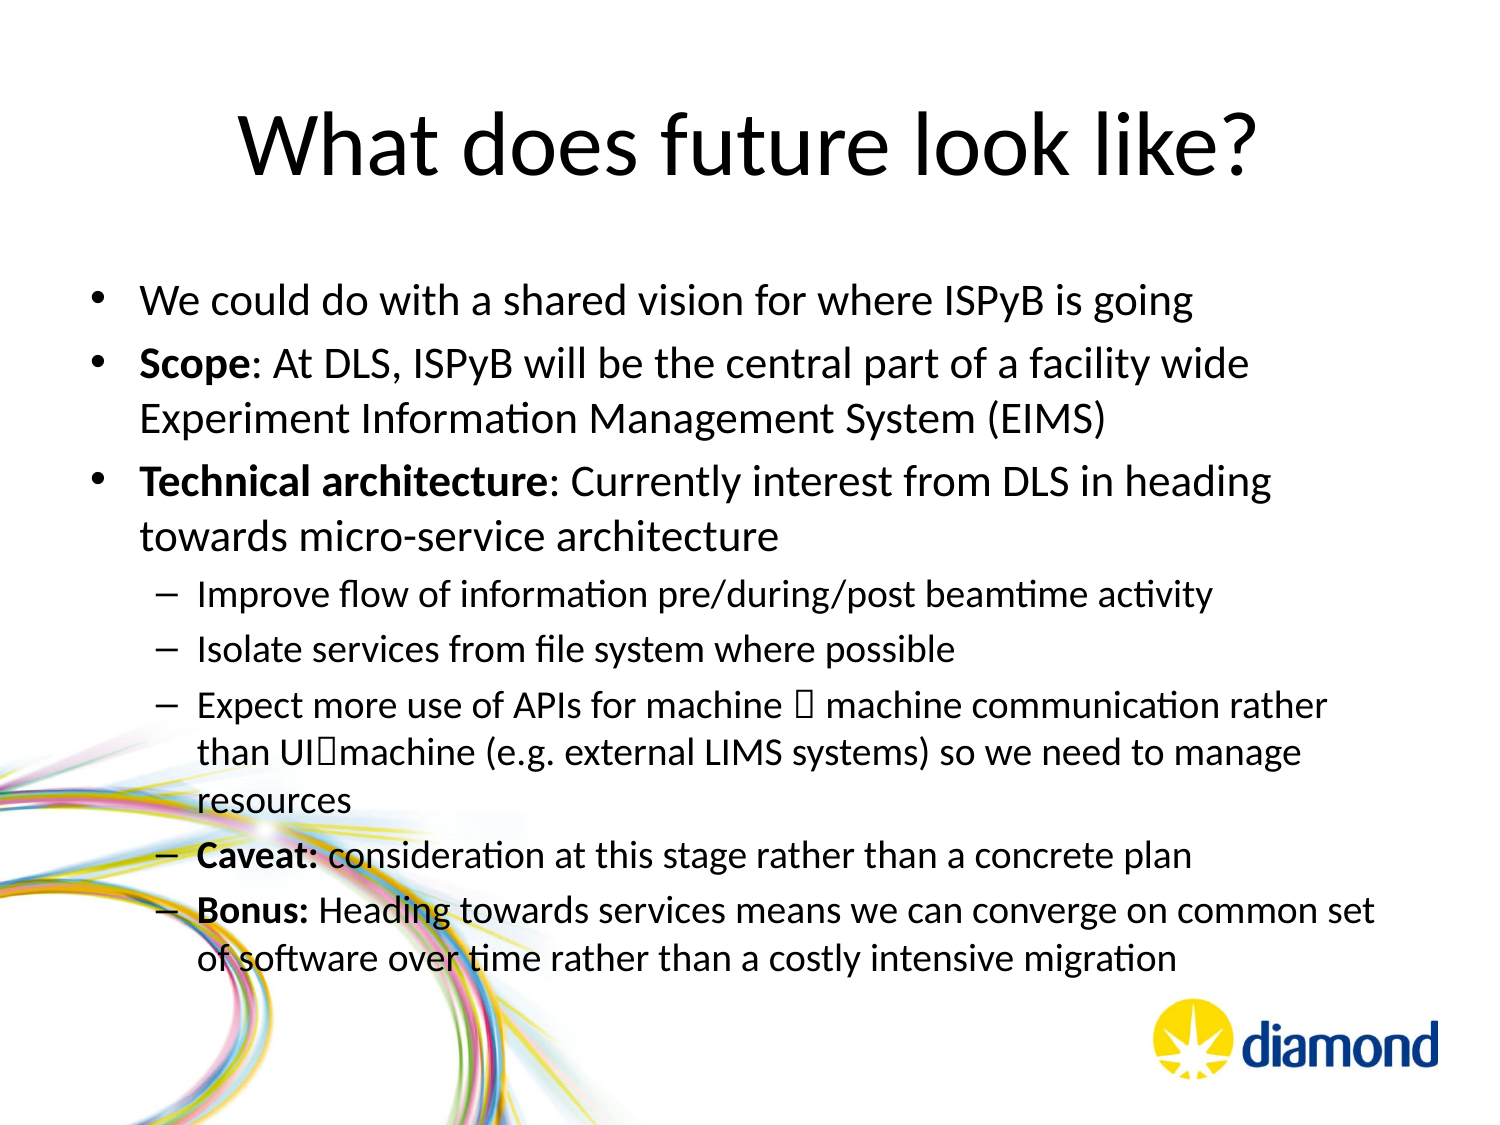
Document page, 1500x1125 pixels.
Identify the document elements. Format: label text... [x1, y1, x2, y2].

title What does future look like? [75, 45, 1425, 233]
picture [0, 587, 1438, 1125]
list We could do with a shared vision for where ISPyB is going Scope: At DLS, ISPyB will be the central part of a facility wide Experiment Information Management System (EIMS) Technical architecture: Currently interest from DLS in heading towards micro-service architecture Improve flow of information pre/during/post beamtime activity Isolate services from file system where possible Expect more use of APIs for machine  machine communication rather than UImachine (e.g. external LIMS systems) so we need to manage resources Caveat: consideration at this stage rather than a concrete plan Bonus: Heading towards services means we can converge on common set of software over time rather than a costly intensive migration [75, 262, 1425, 1005]
